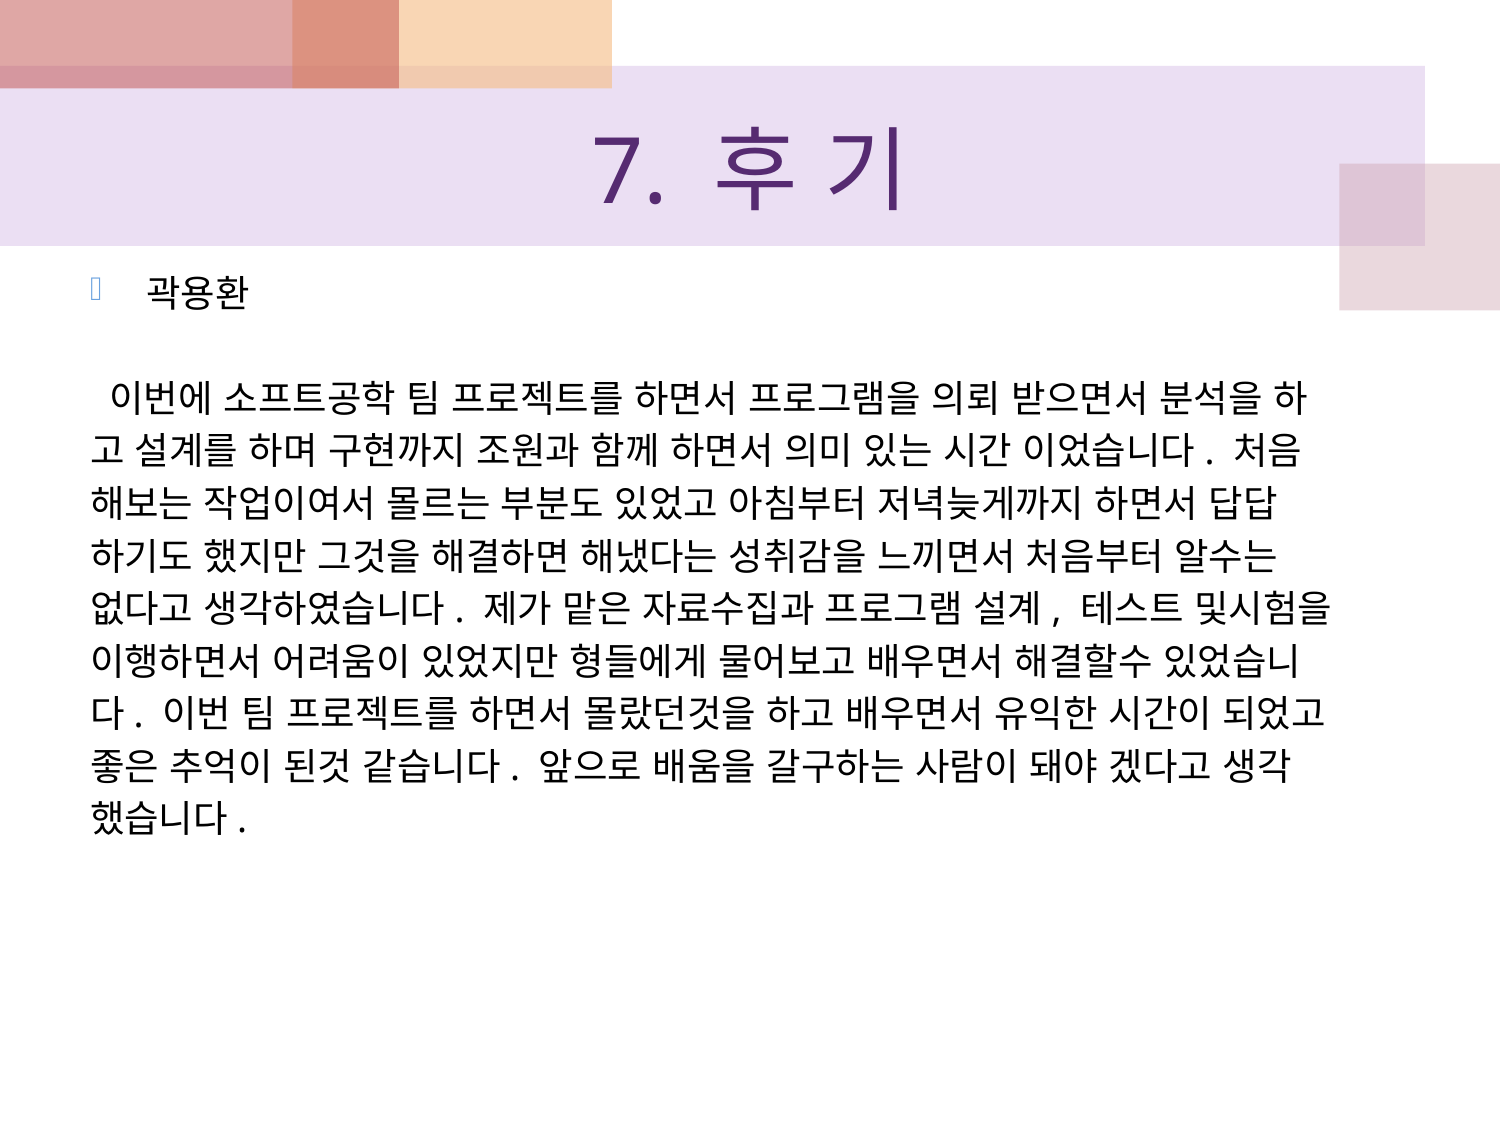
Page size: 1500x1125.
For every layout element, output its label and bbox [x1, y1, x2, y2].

title [75, 88, 1425, 246]
list [75, 262, 1425, 1005]
